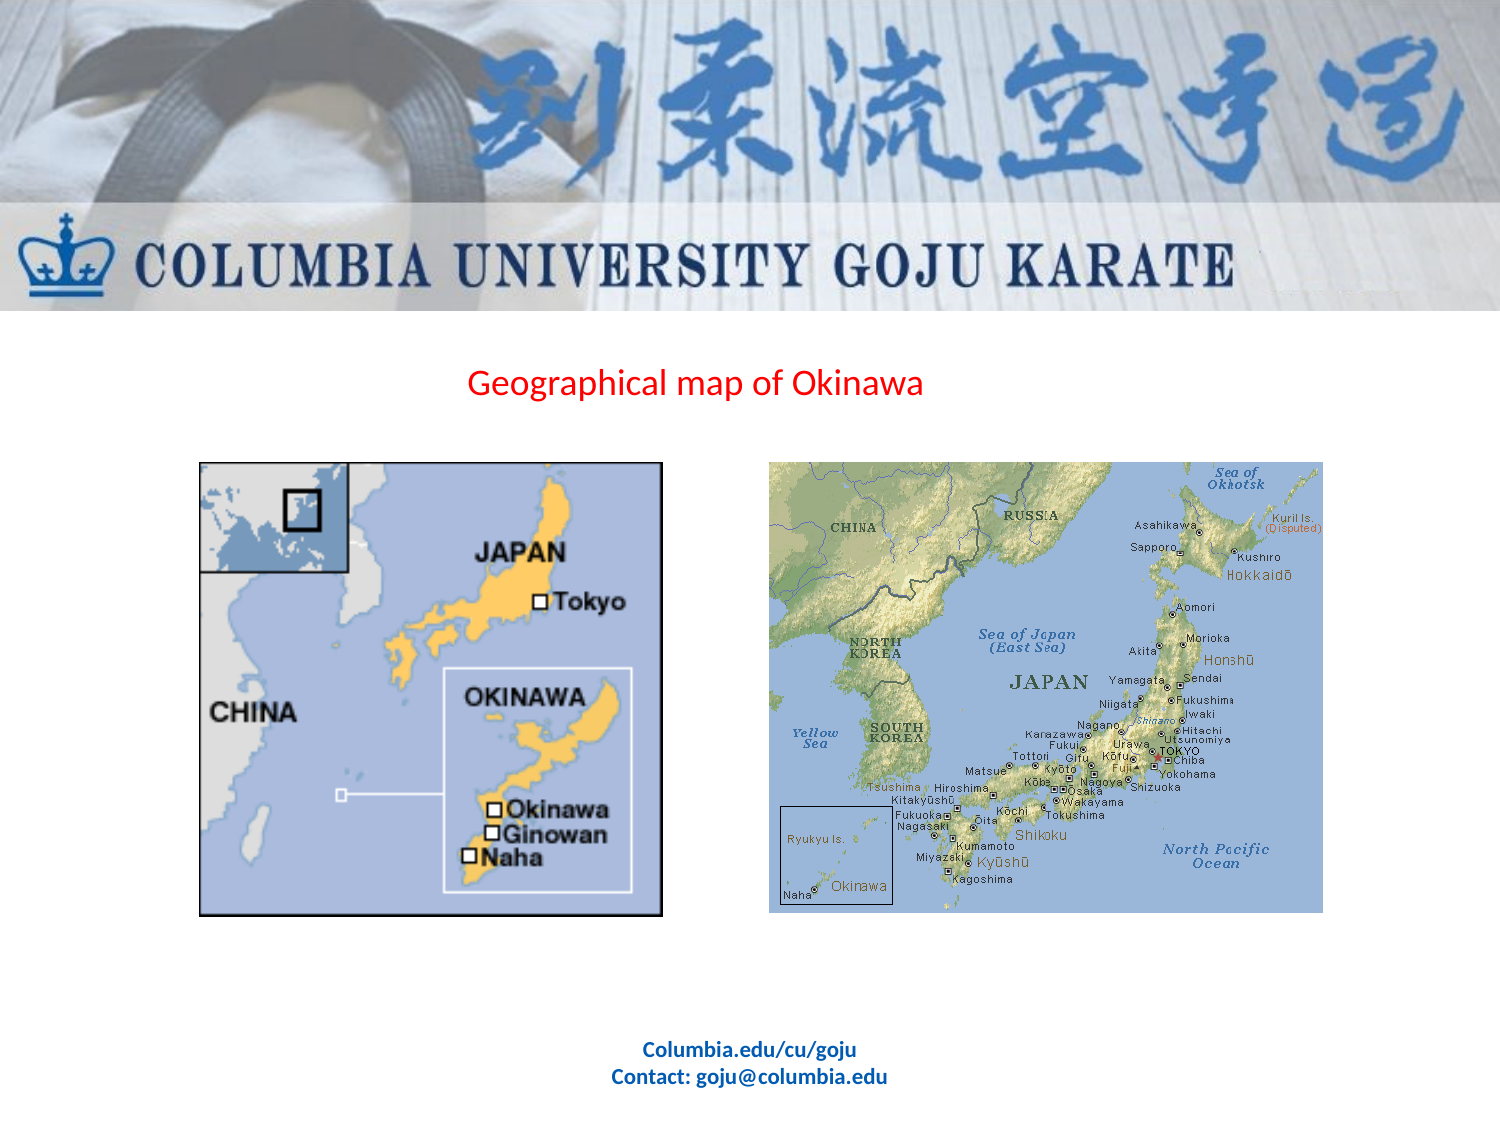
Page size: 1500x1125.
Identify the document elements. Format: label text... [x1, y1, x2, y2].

text_box Geographical map of Okinawa [452, 350, 940, 411]
picture [0, 0, 1500, 311]
text_box Columbia.edu/cu/goju Contact: goju@columbia.edu [587, 1026, 913, 1097]
picture [768, 462, 1323, 914]
picture [199, 462, 664, 917]
